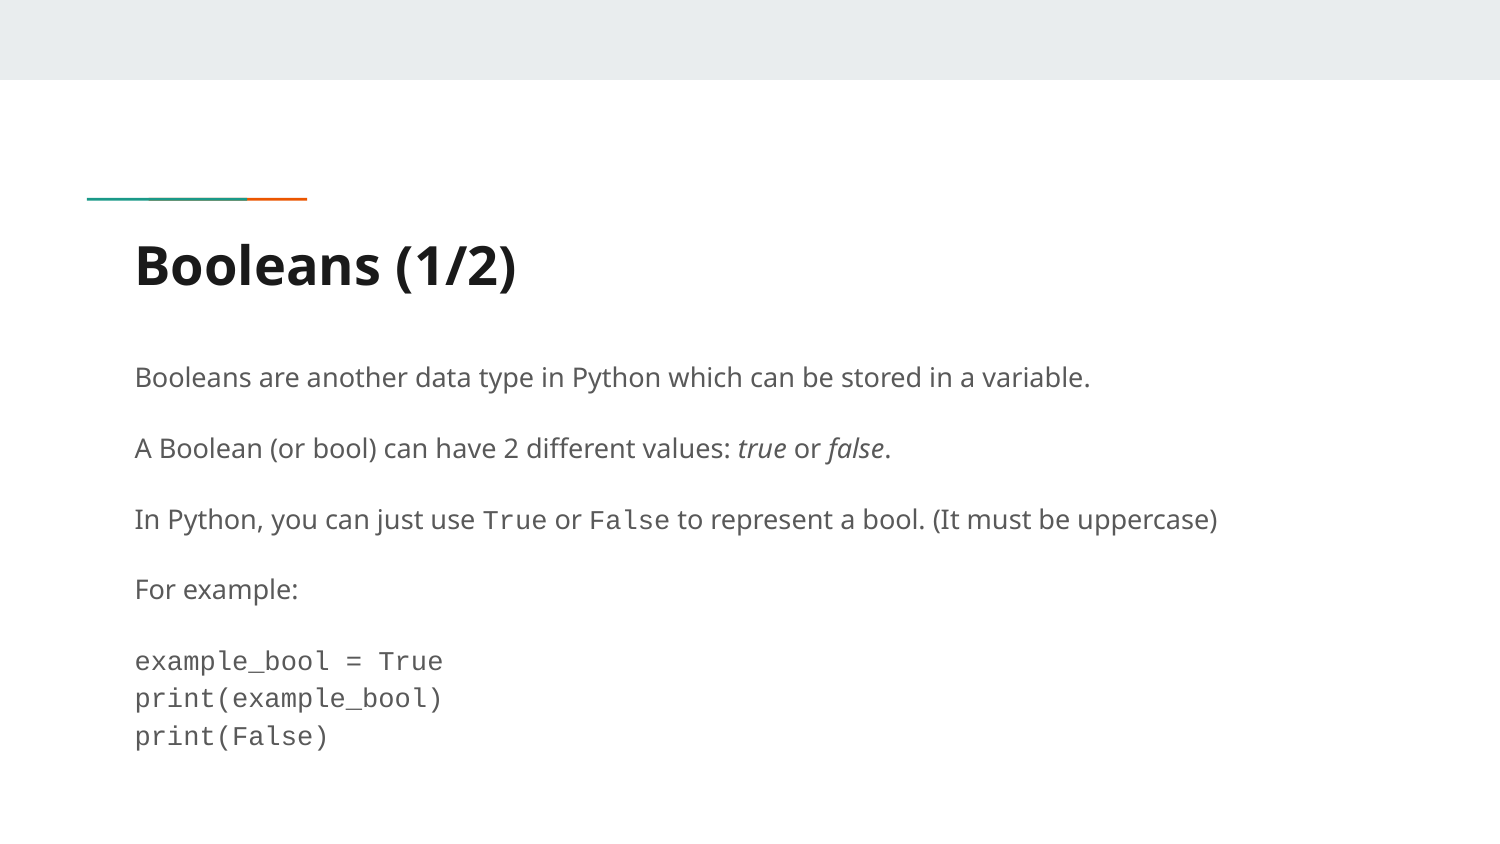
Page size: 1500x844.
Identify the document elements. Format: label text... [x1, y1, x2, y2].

title Booleans (1/2) [119, 216, 1381, 305]
list Booleans are another data type in Python which can be stored in a variable. A Boolean (or bool) can have 2 different values: true or false. In Python, you can just use True or False to represent a bool. (It must be uppercase) For example: example_bool = True print(example_bool) print(False) [119, 341, 1381, 770]
